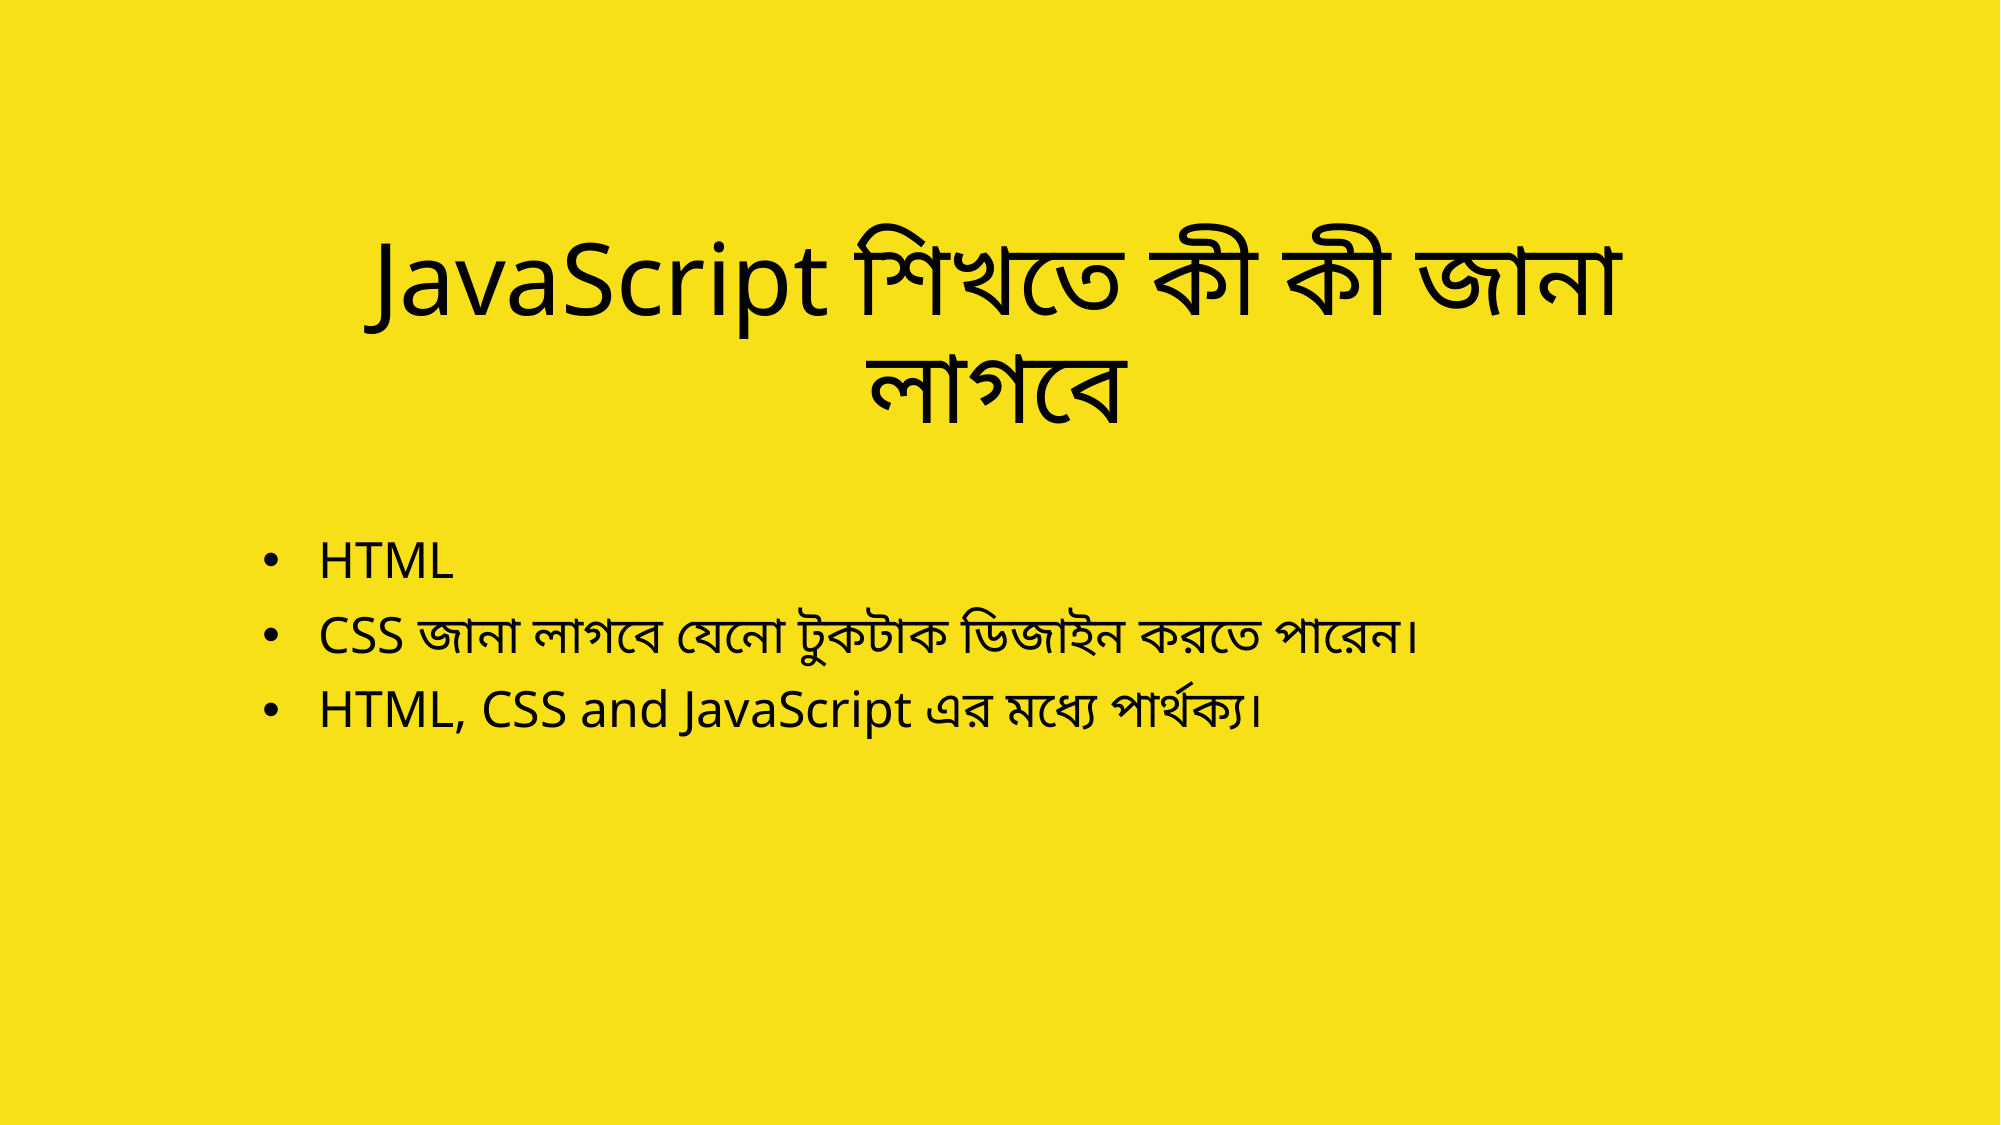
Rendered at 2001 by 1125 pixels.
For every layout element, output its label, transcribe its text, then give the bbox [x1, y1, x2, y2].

title JavaScript শিখতে কী কী জানা লাগবে [247, 314, 1748, 453]
subtitle HTML CSS জানা লাগবে যেনো টুকটাক ডিজাইন করতে পারেন। HTML, CSS and JavaScript এর মধ্যে পার্থক্য। [247, 527, 1748, 886]
